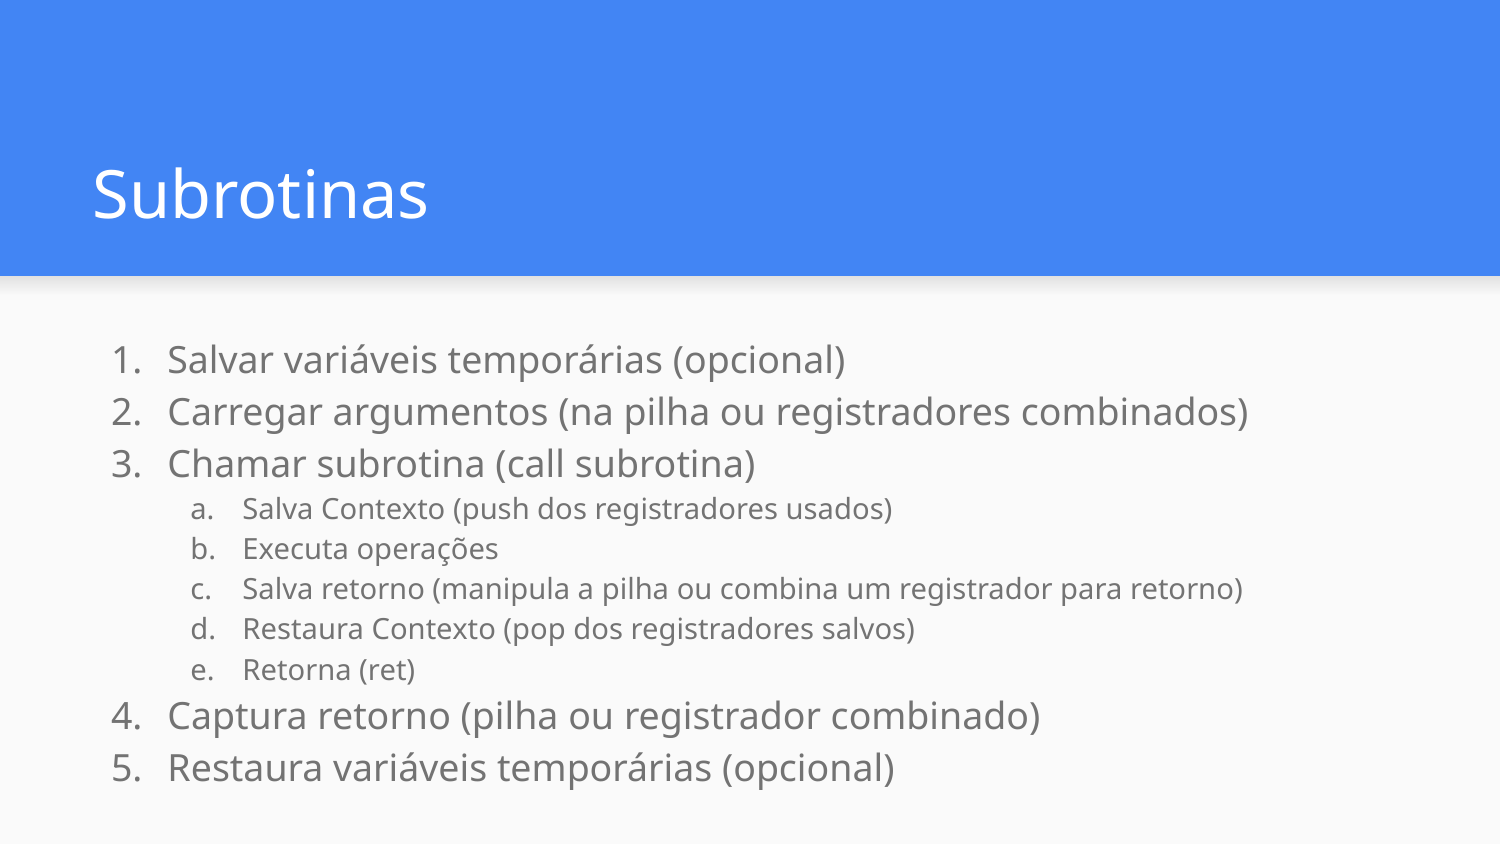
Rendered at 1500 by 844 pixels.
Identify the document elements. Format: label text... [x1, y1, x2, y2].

title Subrotinas [77, 121, 1427, 248]
list Salvar variáveis temporárias (opcional) Carregar argumentos (na pilha ou registradores combinados) Chamar subrotina (call subrotina) Salva Contexto (push dos registradores usados) Executa operações Salva retorno (manipula a pilha ou combina um registrador para retorno) Restaura Contexto (pop dos registradores salvos) Retorna (ret) Captura retorno (pilha ou registrador combinado) Restaura variáveis temporárias (opcional) [77, 314, 1427, 844]
